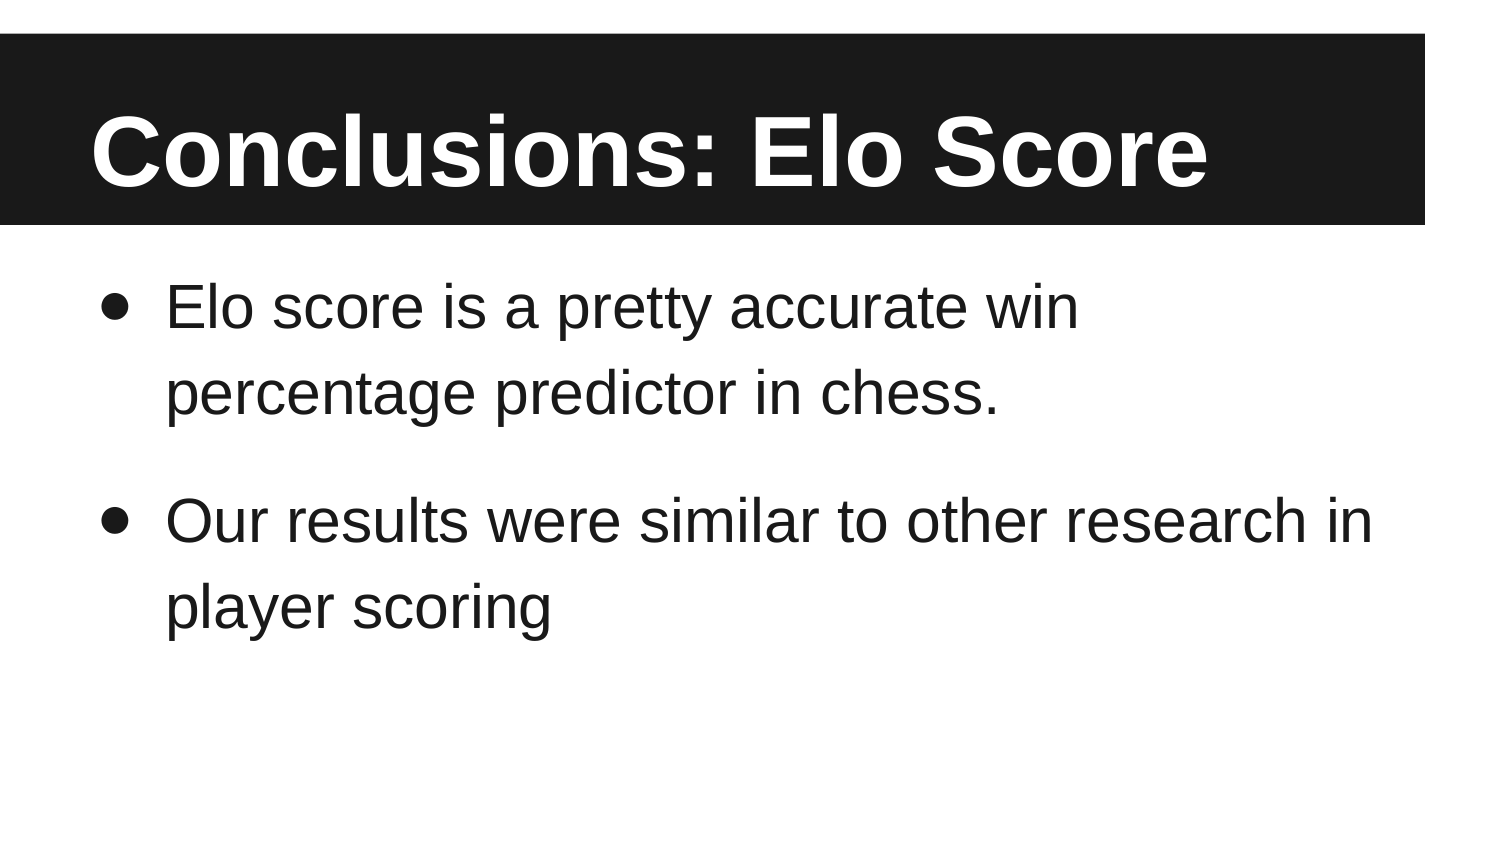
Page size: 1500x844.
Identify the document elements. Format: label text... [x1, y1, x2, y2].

list Elo score is a pretty accurate win percentage predictor in chess. Our results were similar to other research in player scoring [75, 239, 1425, 808]
title Conclusions: Elo Score [75, 33, 1425, 221]
